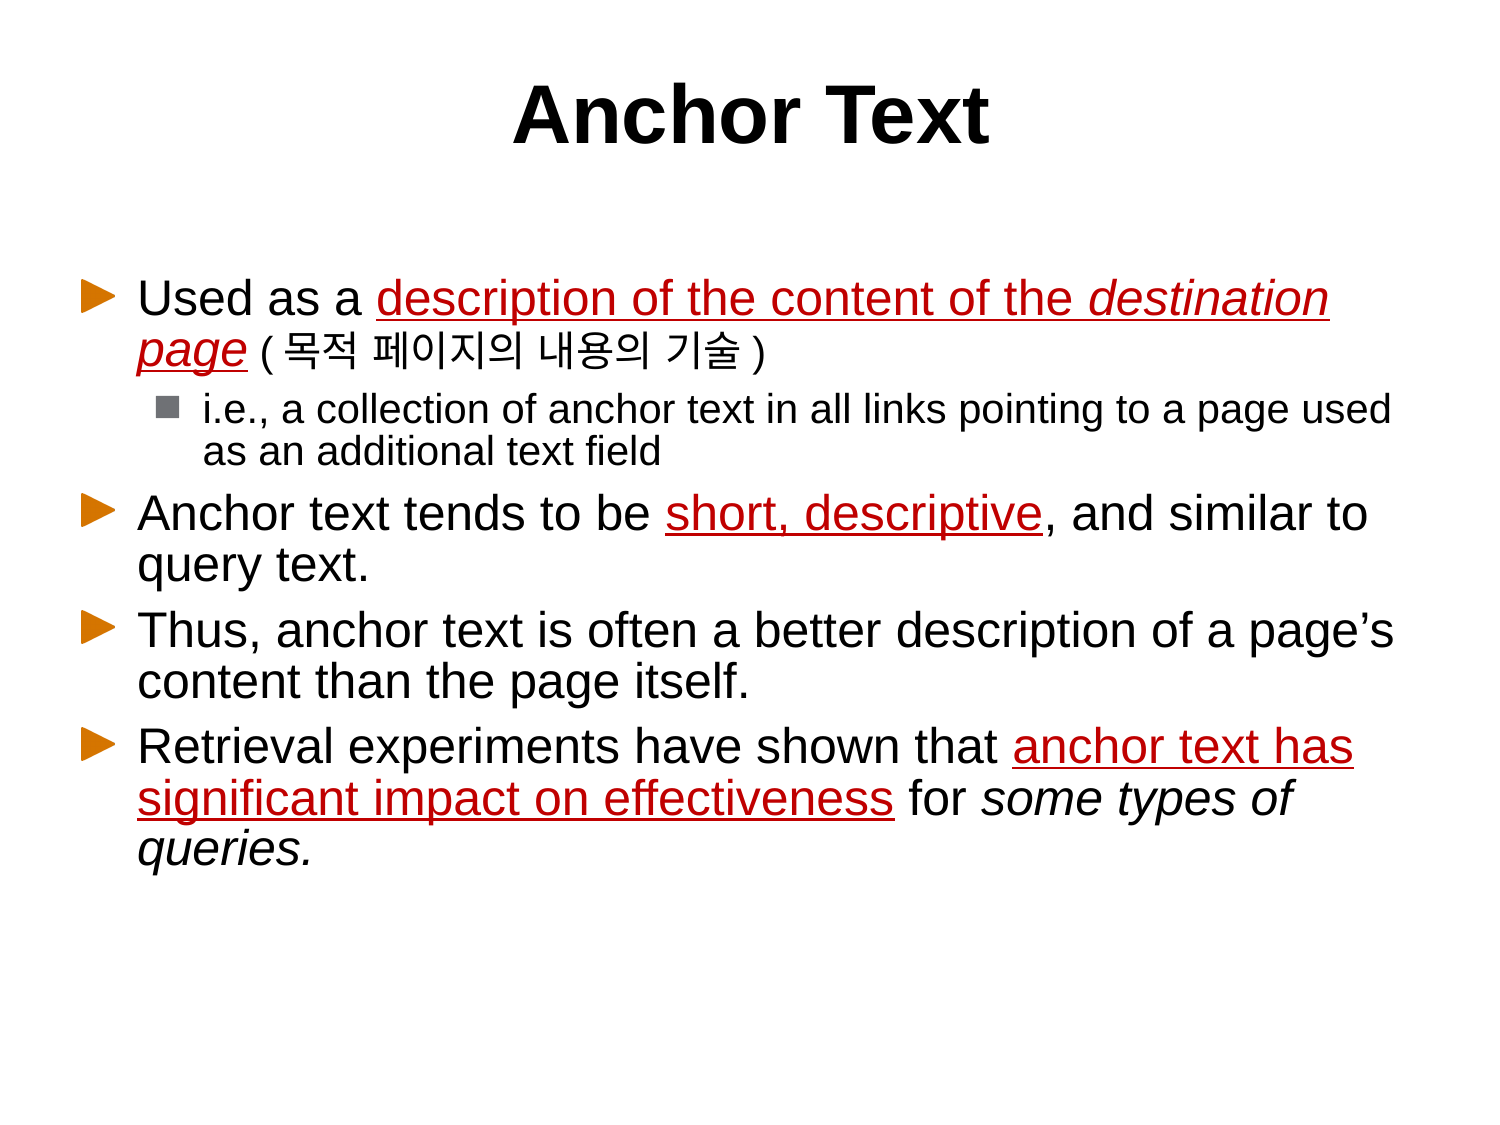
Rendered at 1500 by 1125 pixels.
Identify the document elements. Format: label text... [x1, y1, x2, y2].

picture [155, 395, 180, 419]
picture [80, 492, 116, 528]
title Anchor Text [77, 75, 1424, 238]
list Used as a description of the content of the destination page (목적 페이지의 내용의 기술) i.e., a collection of anchor text in all links pointing to a page used as an additional text field Anchor text tends to be short, descriptive, and similar to query text. Thus, anchor text is often a better description of a page’s content than the page itself. Retrieval experiments have shown that anchor text has significant impact on effectiveness for some types of queries. [80, 275, 1424, 862]
picture [80, 726, 116, 762]
picture [80, 609, 116, 645]
picture [80, 278, 116, 314]
